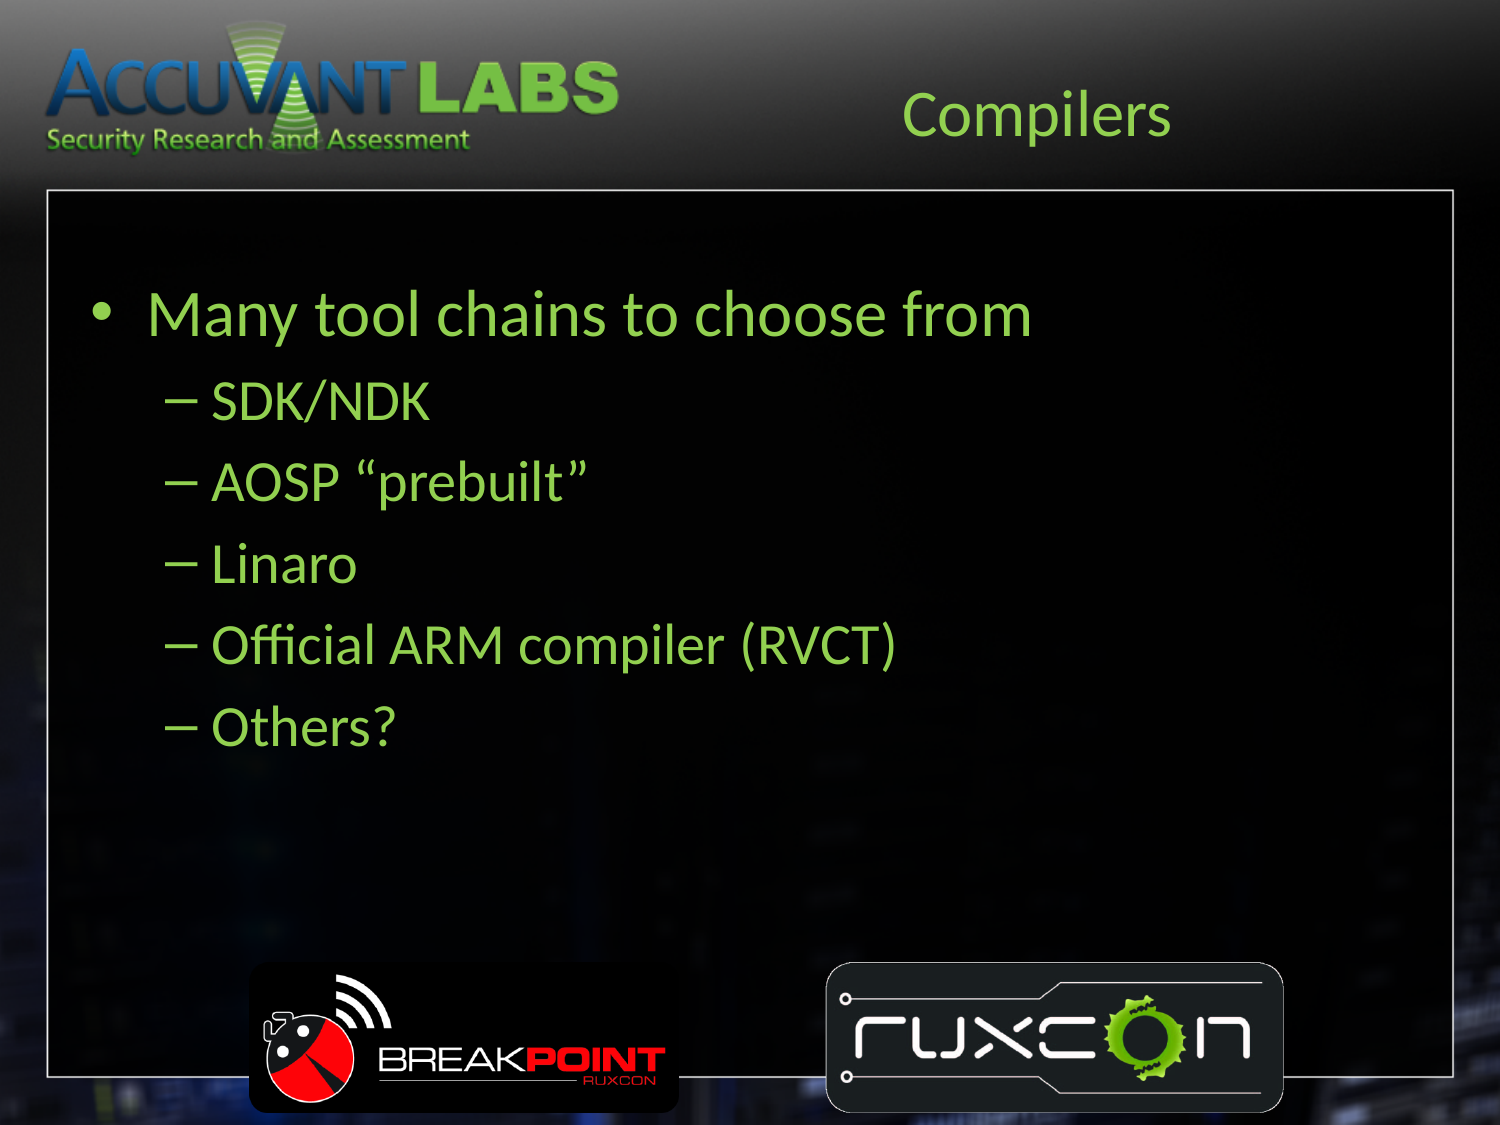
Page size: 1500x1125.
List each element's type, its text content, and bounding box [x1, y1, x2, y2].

title Compilers [650, 45, 1425, 175]
list Many tool chains to choose from SDK/NDK AOSP “prebuilt” Linaro Official ARM compiler (RVCT) Others? [75, 262, 1425, 1050]
picture [0, 0, 1500, 1125]
